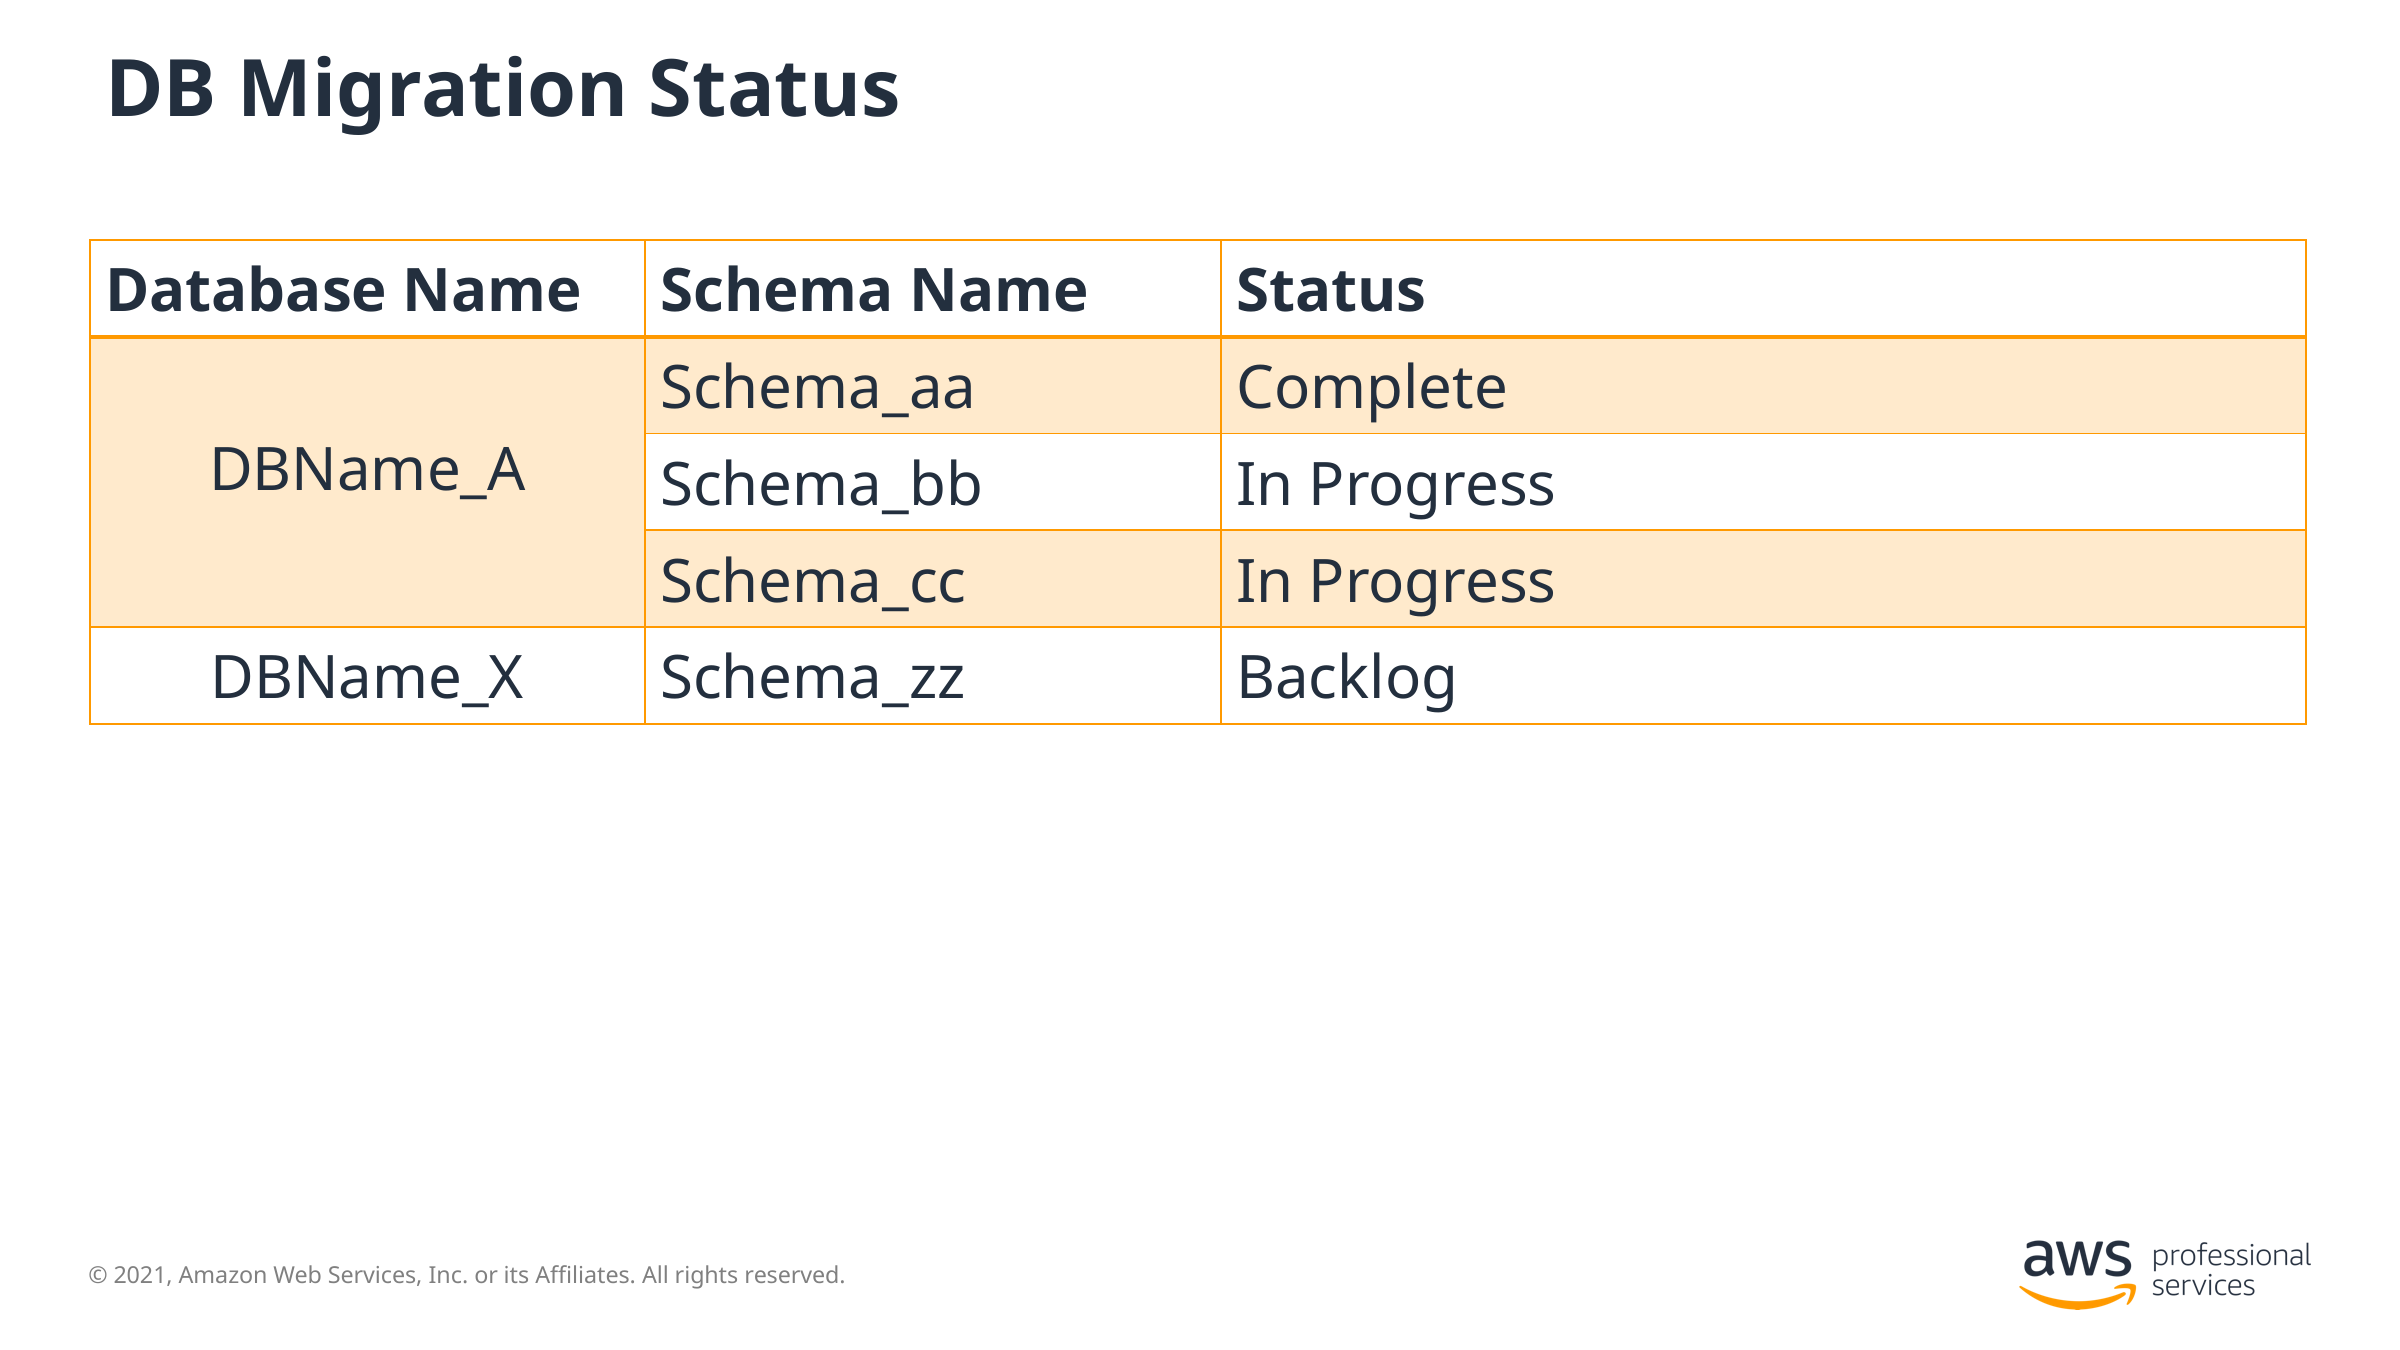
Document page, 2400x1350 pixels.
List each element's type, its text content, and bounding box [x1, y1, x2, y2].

table_cell In Progress [1222, 434, 2305, 529]
table_cell DBName_X [91, 628, 644, 723]
table_cell Schema_aa [646, 339, 1220, 433]
table_header Schema Name [646, 241, 1220, 335]
picture [2019, 1239, 2312, 1310]
table_cell Backlog [1222, 628, 2305, 723]
table_header Database Name [91, 241, 644, 335]
table_cell Schema_zz [646, 628, 1220, 723]
table_cell DBName_A [91, 339, 644, 626]
title DB Migration Status [90, 30, 2307, 174]
table_header Status [1222, 241, 2305, 335]
table_cell Complete [1222, 339, 2305, 433]
table_cell Schema_bb [646, 434, 1220, 529]
table_cell Schema_cc [646, 531, 1220, 626]
table_cell In Progress [1222, 531, 2305, 626]
